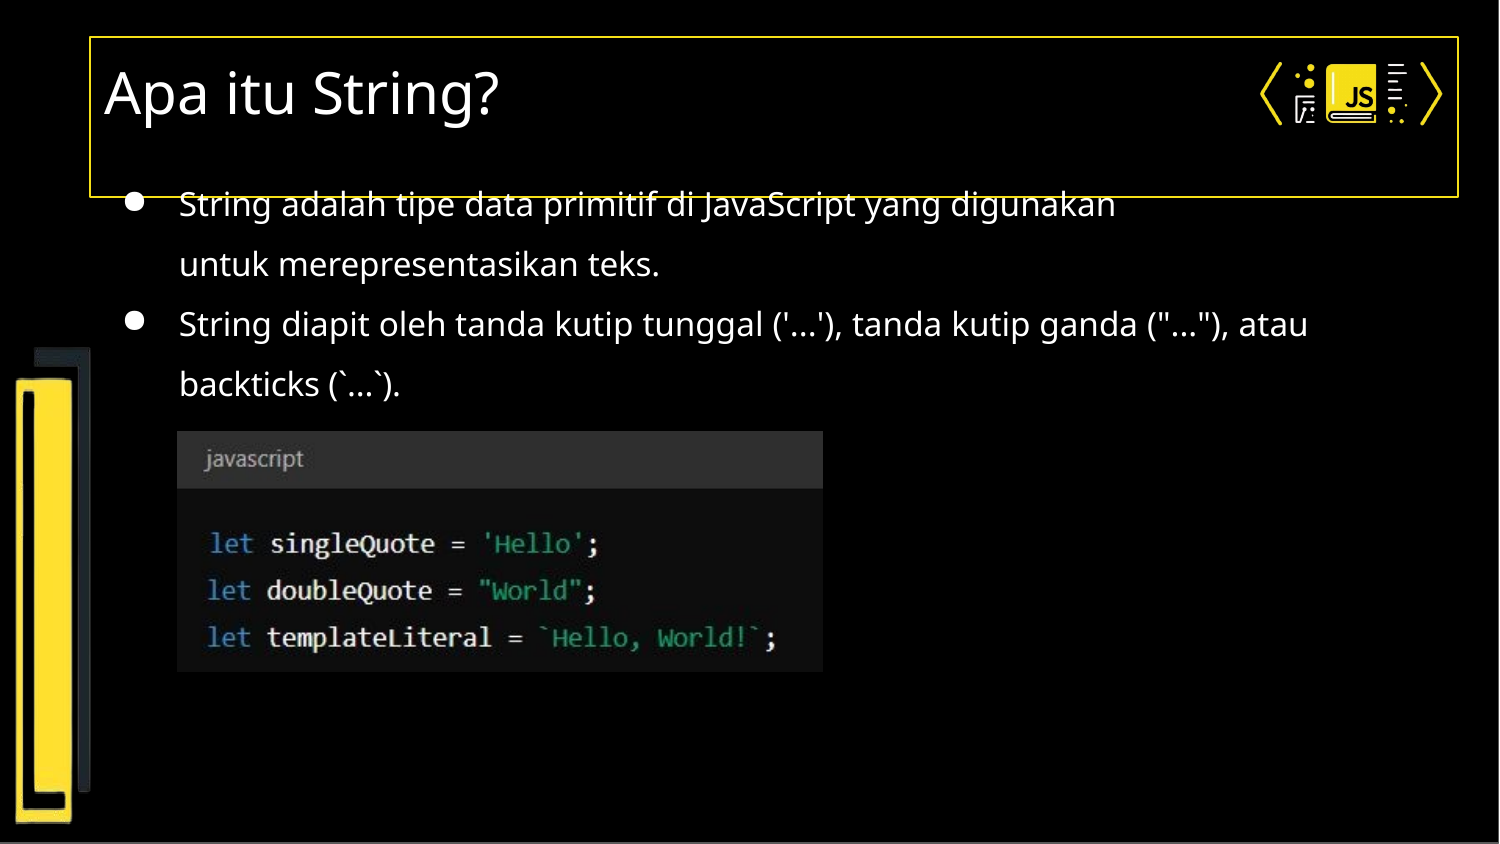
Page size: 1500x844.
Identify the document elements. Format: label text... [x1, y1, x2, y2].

picture [177, 431, 823, 673]
text_box String adalah tipe data primitif di JavaScript yang digunakan untuk merepresentasikan teks. String diapit oleh tanda kutip tunggal ('...'), tanda kutip ganda ("..."), atau backticks (`...`). [119, 161, 1388, 403]
title Apa itu String? [90, 37, 1459, 198]
picture [1216, 32, 1486, 155]
picture [0, 277, 121, 843]
